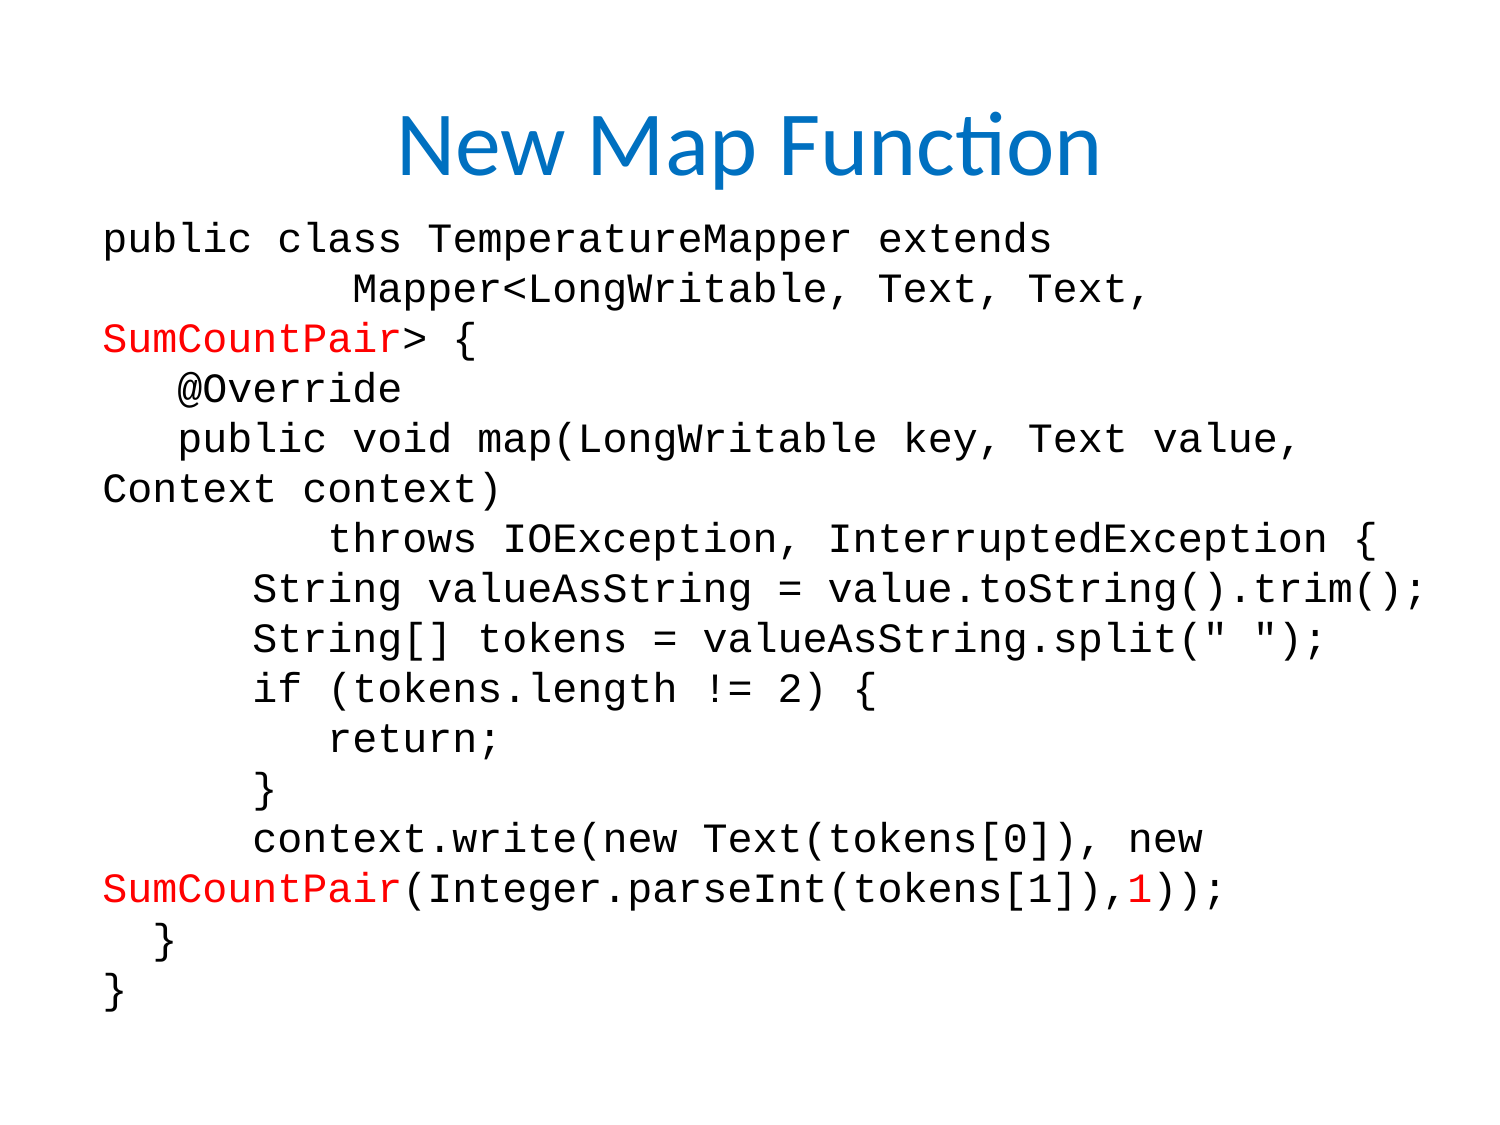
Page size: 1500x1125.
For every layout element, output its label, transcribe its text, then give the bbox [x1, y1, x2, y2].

text_box public class TemperatureMapper extends Mapper<LongWritable, Text, Text, SumCountPair> { @Override public void map(LongWritable key, Text value, Context context) throws IOException, InterruptedException { String valueAsString = value.toString().trim(); String[] tokens = valueAsString.split(" "); if (tokens.length != 2) { return; } context.write(new Text(tokens[0]), new SumCountPair(Integer.parseInt(tokens[1]),1)); } } [87, 203, 1488, 1019]
title New Map Function [75, 45, 1425, 233]
